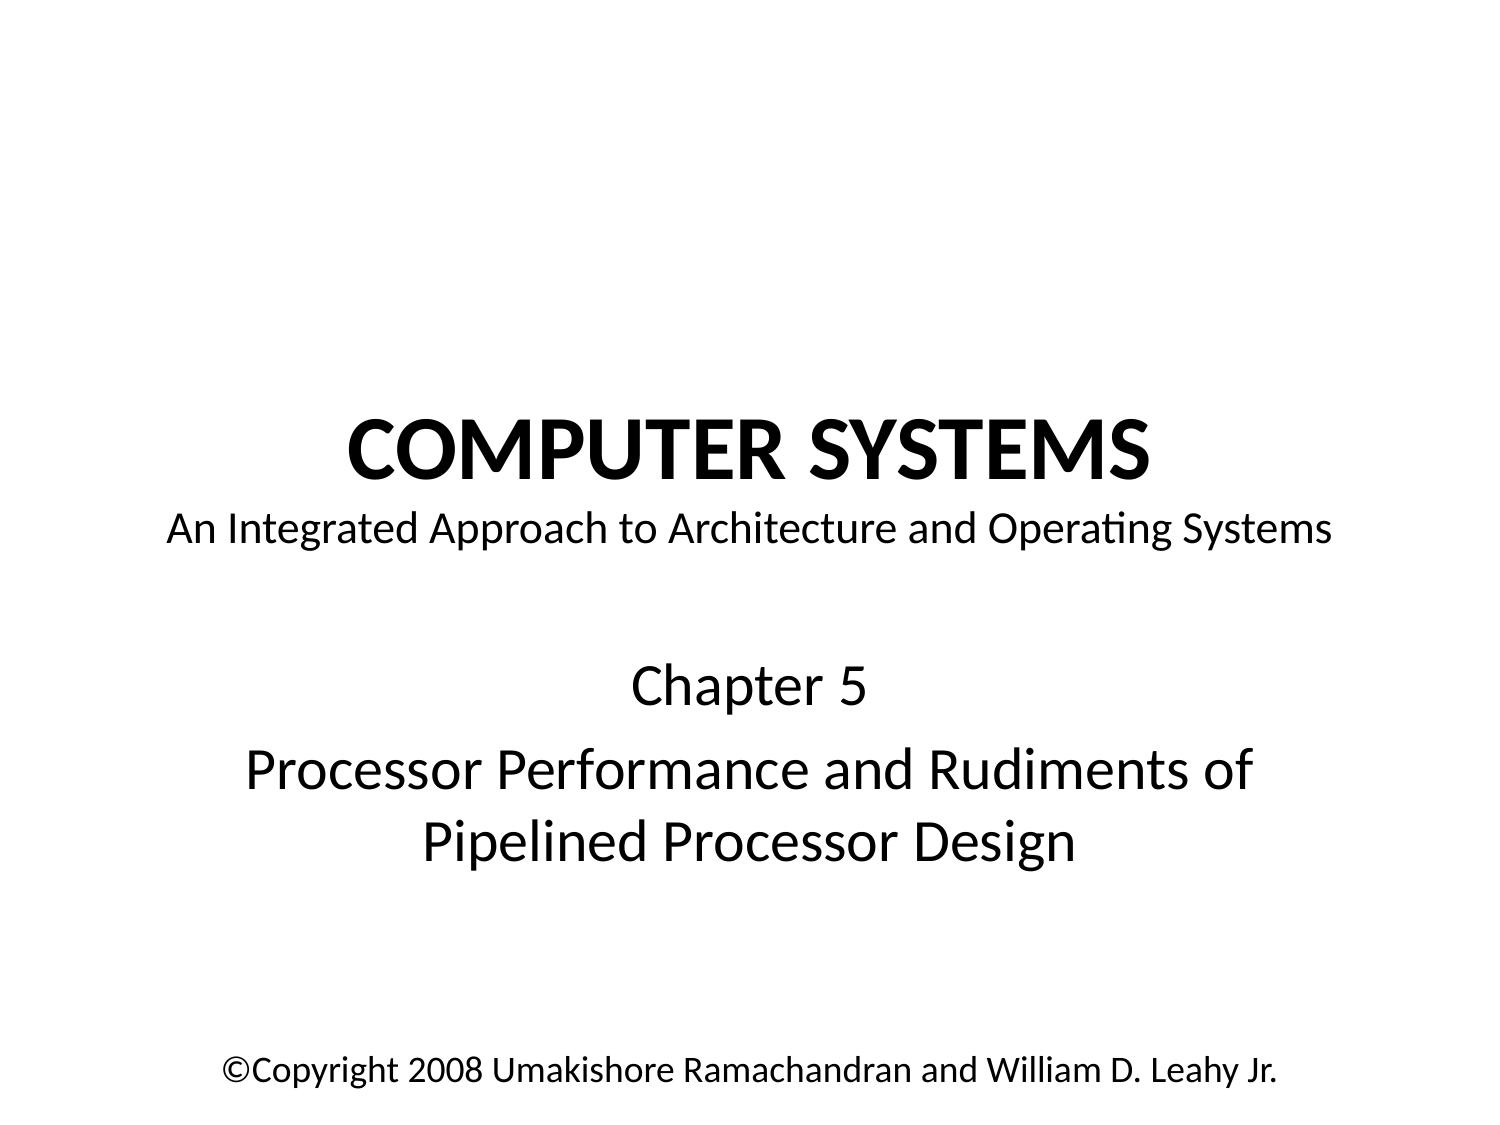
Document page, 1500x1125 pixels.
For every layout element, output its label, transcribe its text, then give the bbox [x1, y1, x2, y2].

text_box ©Copyright 2008 Umakishore Ramachandran and William D. Leahy Jr. [205, 1037, 1295, 1098]
title Computer Systems An Integrated Approach to Architecture and Operating Systems [112, 349, 1388, 591]
subtitle Chapter 5 Processor Performance and Rudiments of Pipelined Processor Design [225, 637, 1275, 925]
